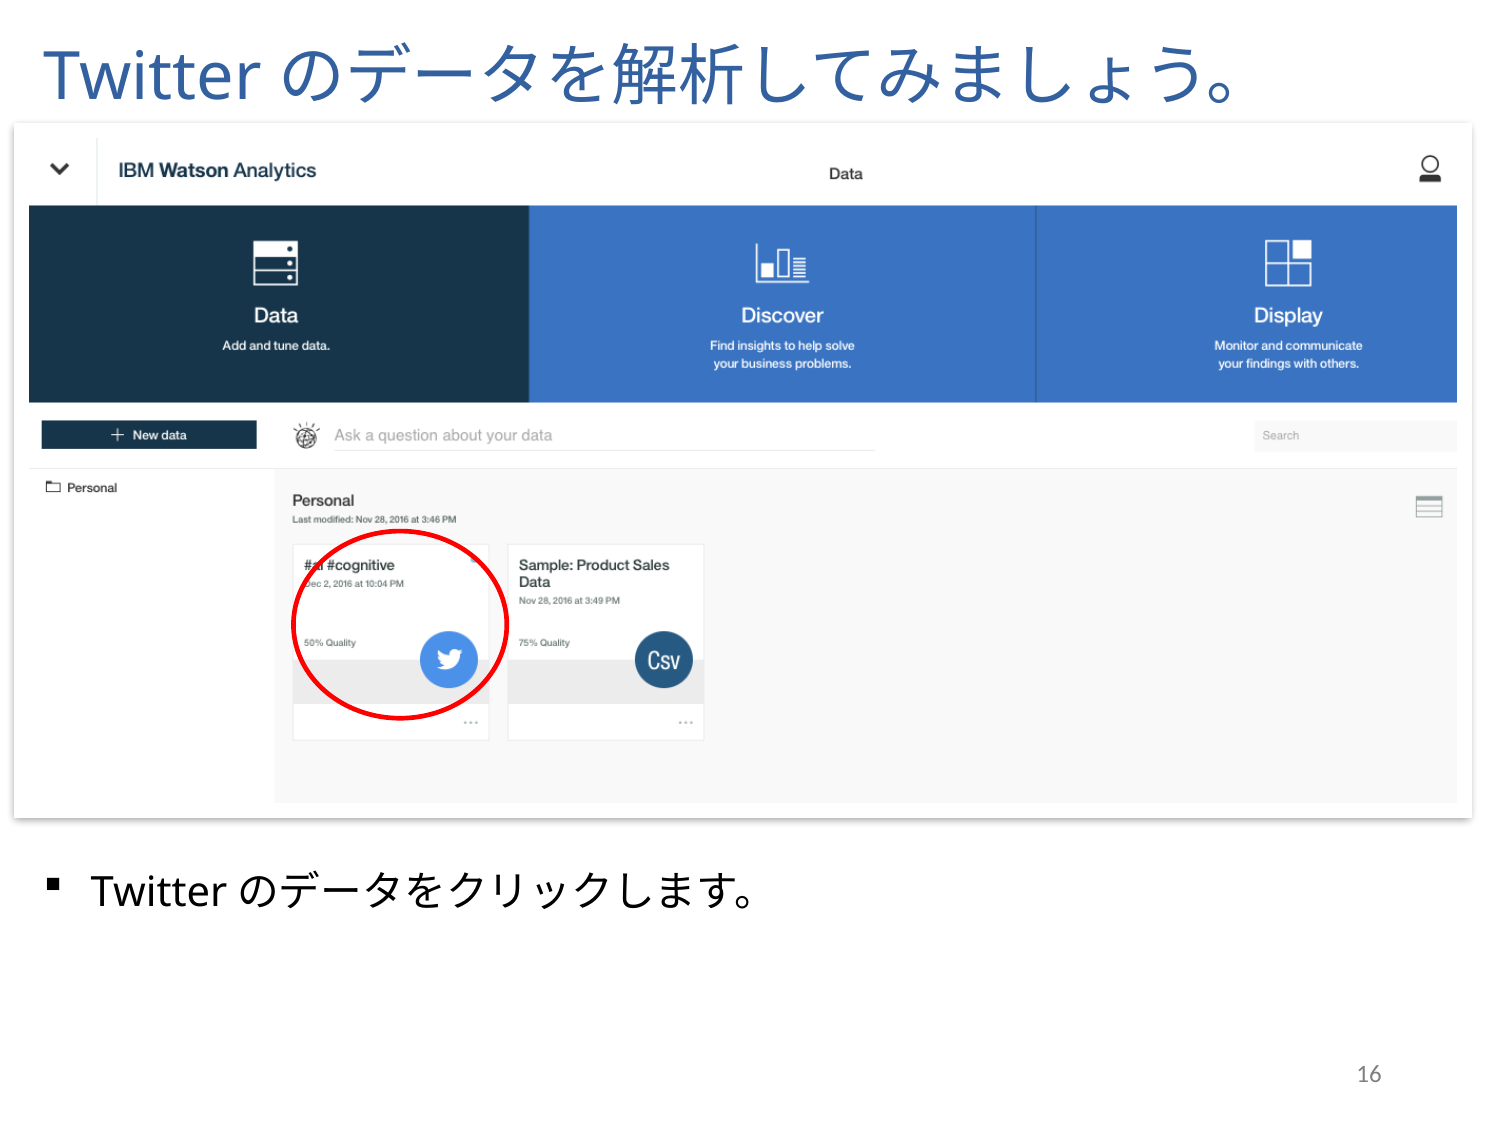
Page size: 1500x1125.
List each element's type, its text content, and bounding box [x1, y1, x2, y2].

slide_number 16 [1059, 1042, 1397, 1103]
picture [28, 137, 1458, 804]
text_box Twitterのデータをクリックします。 [28, 856, 1397, 922]
text_box Twitterのデータを解析してみましょう。 [28, 26, 1500, 221]
